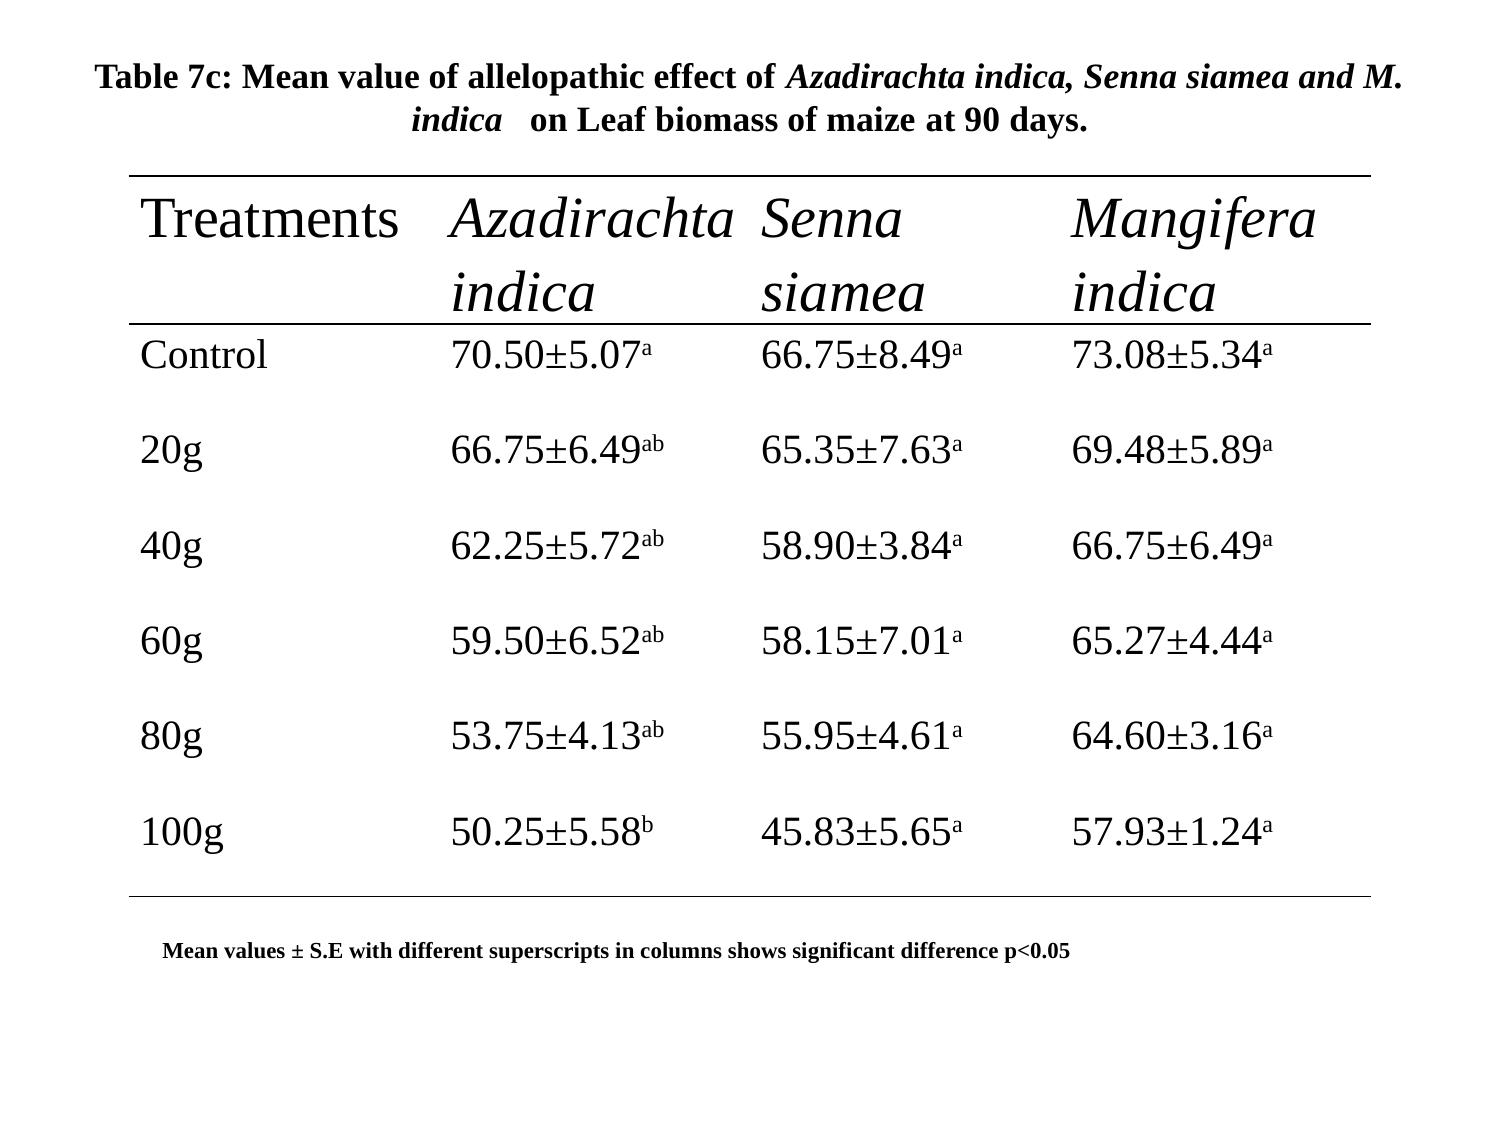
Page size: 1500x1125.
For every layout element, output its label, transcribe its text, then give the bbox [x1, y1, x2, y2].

table_cell 64.60±3.16a [1060, 706, 1371, 801]
table_cell 73.08±5.34a [1060, 325, 1371, 420]
table_cell 45.83±5.65a [750, 801, 1060, 896]
table_header Mangifera indica [1060, 177, 1371, 323]
table_cell 66.75±8.49a [750, 325, 1060, 420]
table_cell 80g [129, 706, 439, 801]
table_cell 66.75±6.49a [1060, 515, 1371, 610]
table_cell 100g [129, 801, 439, 896]
table_cell 60g [129, 610, 439, 706]
table_cell 58.15±7.01a [750, 610, 1060, 706]
table_header Azadirachta indica [439, 177, 750, 323]
title Table 7c: Mean value of allelopathic effect of Azadirachta indica, Senna siamea and M. indica on Leaf biomass of maize at 90 days. [75, 45, 1425, 233]
table_cell 70.50±5.07a [439, 325, 750, 420]
table_header Senna siamea [750, 177, 1060, 323]
table_cell 62.25±5.72ab [439, 515, 750, 610]
table_cell Control [129, 325, 439, 420]
table_cell 59.50±6.52ab [439, 610, 750, 706]
table_cell 40g [129, 515, 439, 610]
table_cell 66.75±6.49ab [439, 420, 750, 515]
table_cell 65.27±4.44a [1060, 610, 1371, 706]
table_cell 55.95±4.61a [750, 706, 1060, 801]
table_cell 50.25±5.58b [439, 801, 750, 896]
text_box Mean values ± S.E with different superscripts in columns shows significant difference p<0.05 [147, 928, 1235, 971]
table_cell 69.48±5.89a [1060, 420, 1371, 515]
table_cell 20g [129, 420, 439, 515]
table_cell 58.90±3.84a [750, 515, 1060, 610]
table_cell 65.35±7.63a [750, 420, 1060, 515]
table_cell 53.75±4.13ab [439, 706, 750, 801]
table_header Treatments [129, 177, 439, 323]
table_cell 57.93±1.24a [1060, 801, 1371, 896]
